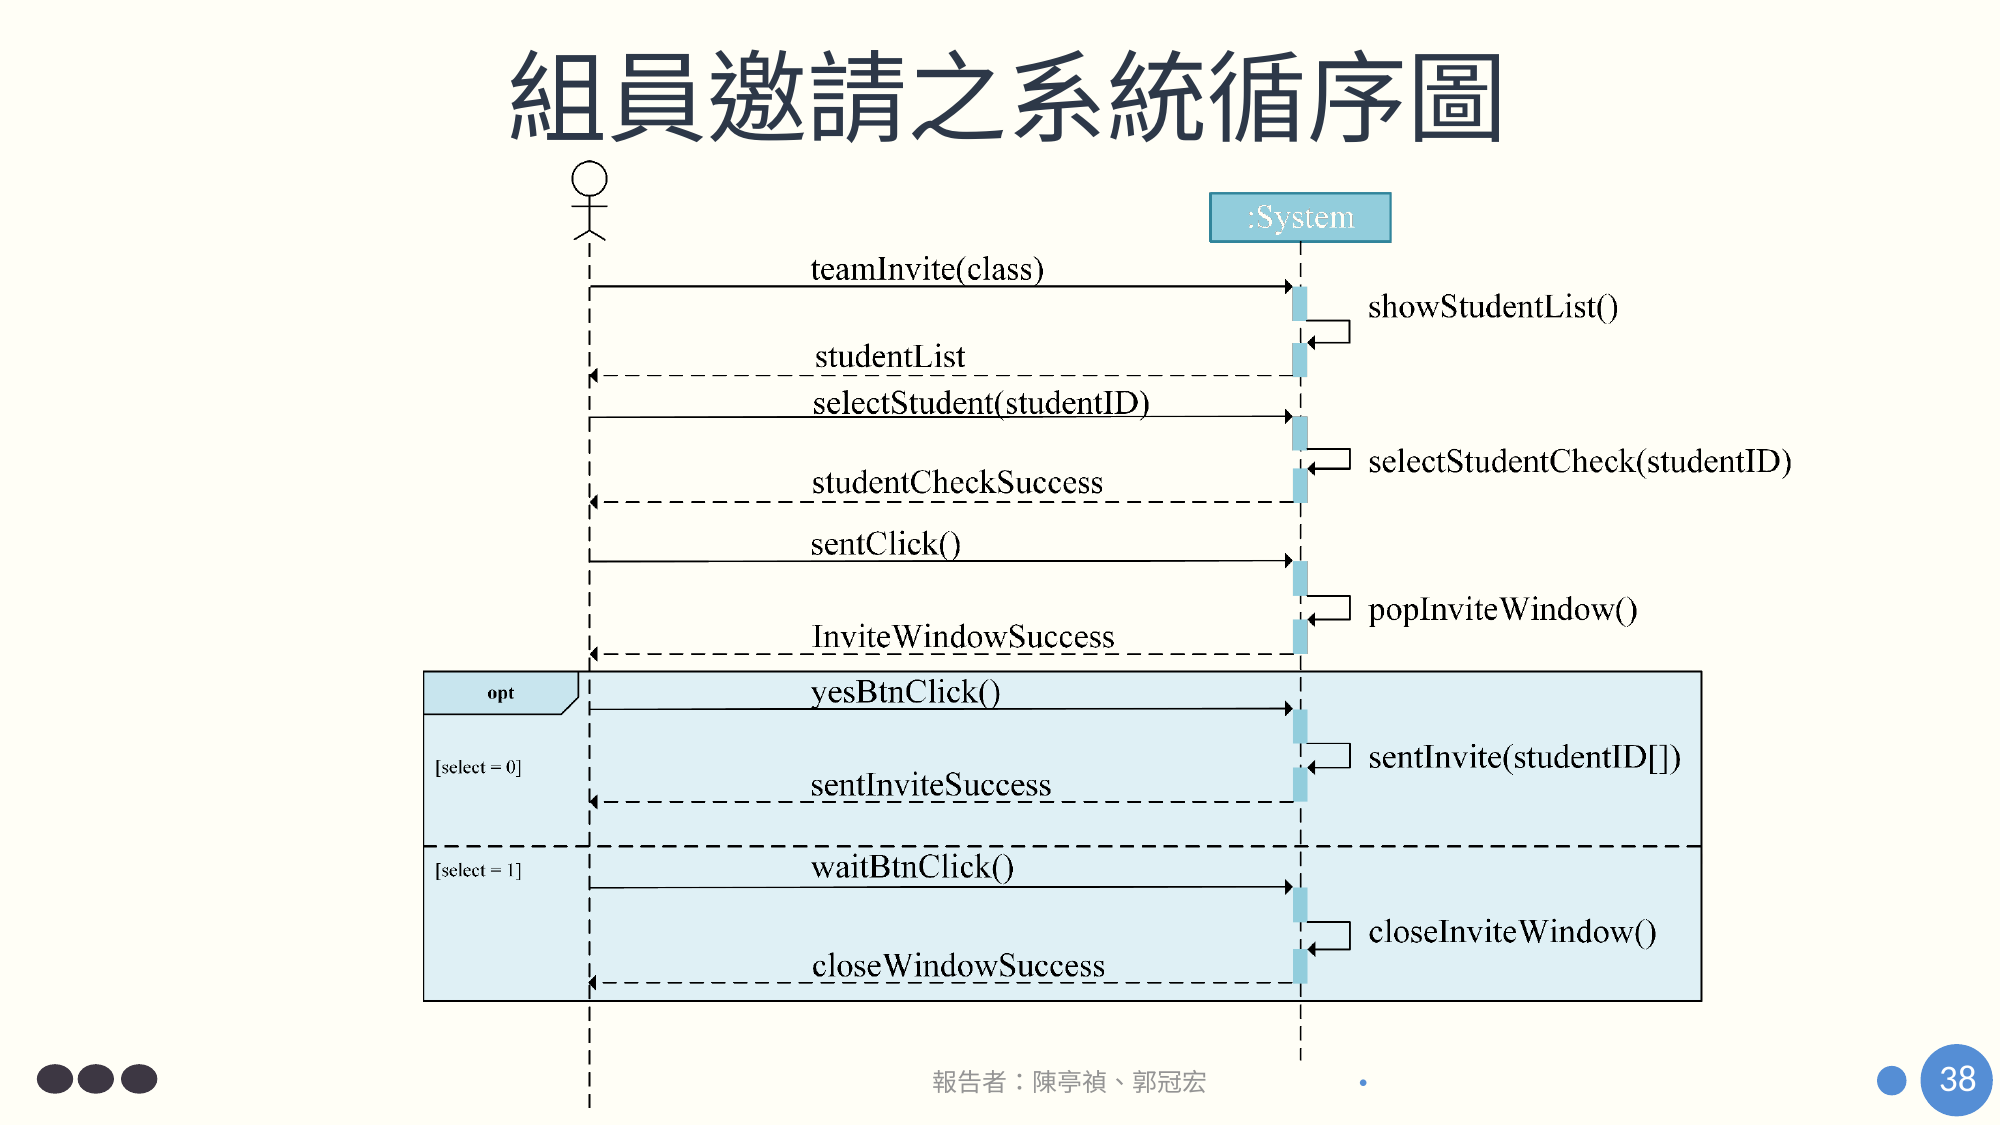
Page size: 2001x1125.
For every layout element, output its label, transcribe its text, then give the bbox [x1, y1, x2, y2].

title 組員邀請之系統循序圖 [307, 26, 1709, 185]
picture [420, 160, 1810, 1112]
text_box 38 [1924, 1046, 1992, 1107]
